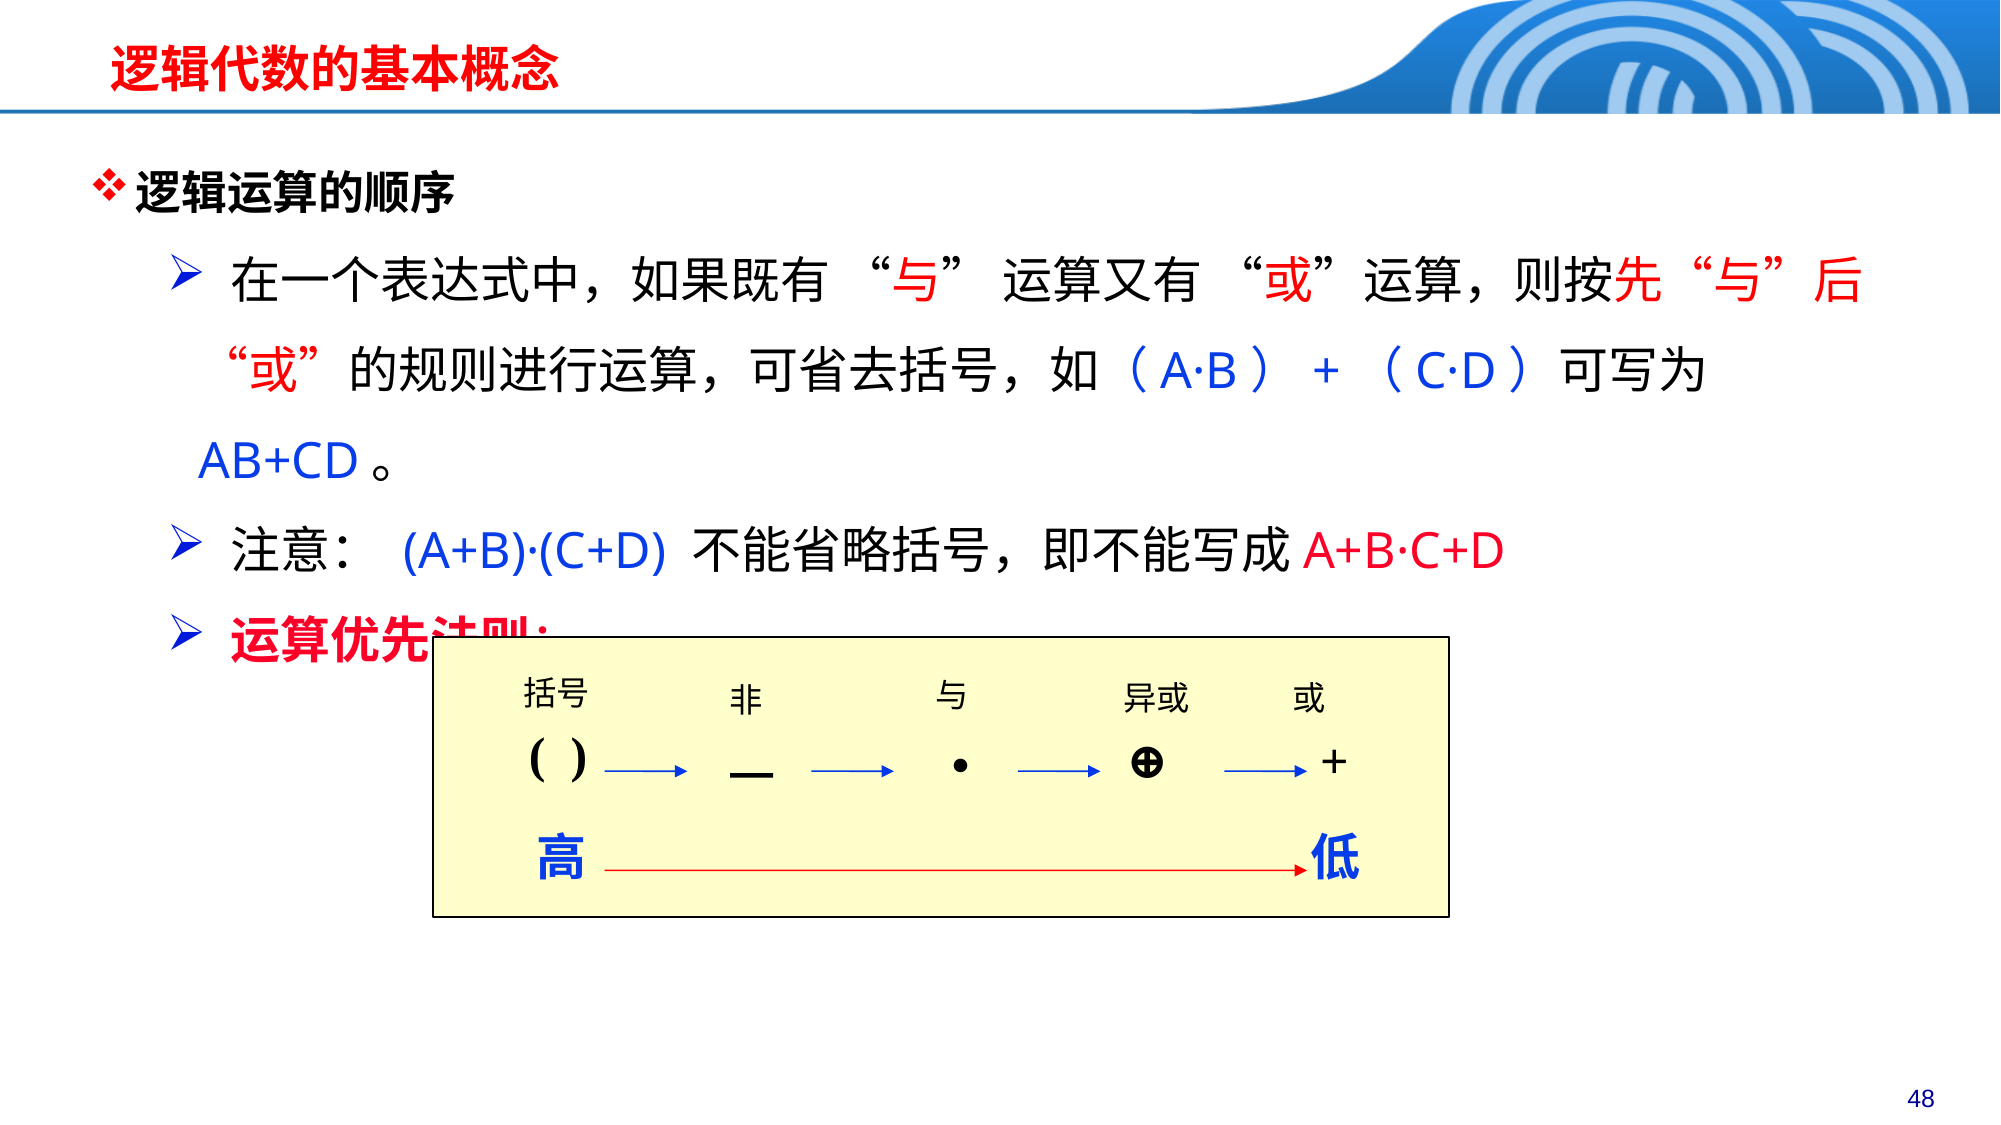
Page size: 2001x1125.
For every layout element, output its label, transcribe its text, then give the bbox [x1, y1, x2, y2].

list 逻辑运算的顺序 在一个表达式中，如果既有 “与” 运算又有 “或”运算，则按先“与”后“或”的规则进行运算，可省去括号，如（A·B）+（C·D）可写为 AB+CD。 注意： (A+B)·(C+D) 不能省略括号，即不能写成A+B·C+D 运算优先法则： [78, 131, 1901, 577]
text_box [432, 637, 1450, 918]
title 逻辑代数的基本概念 [99, 40, 964, 103]
picture [0, 0, 2000, 114]
